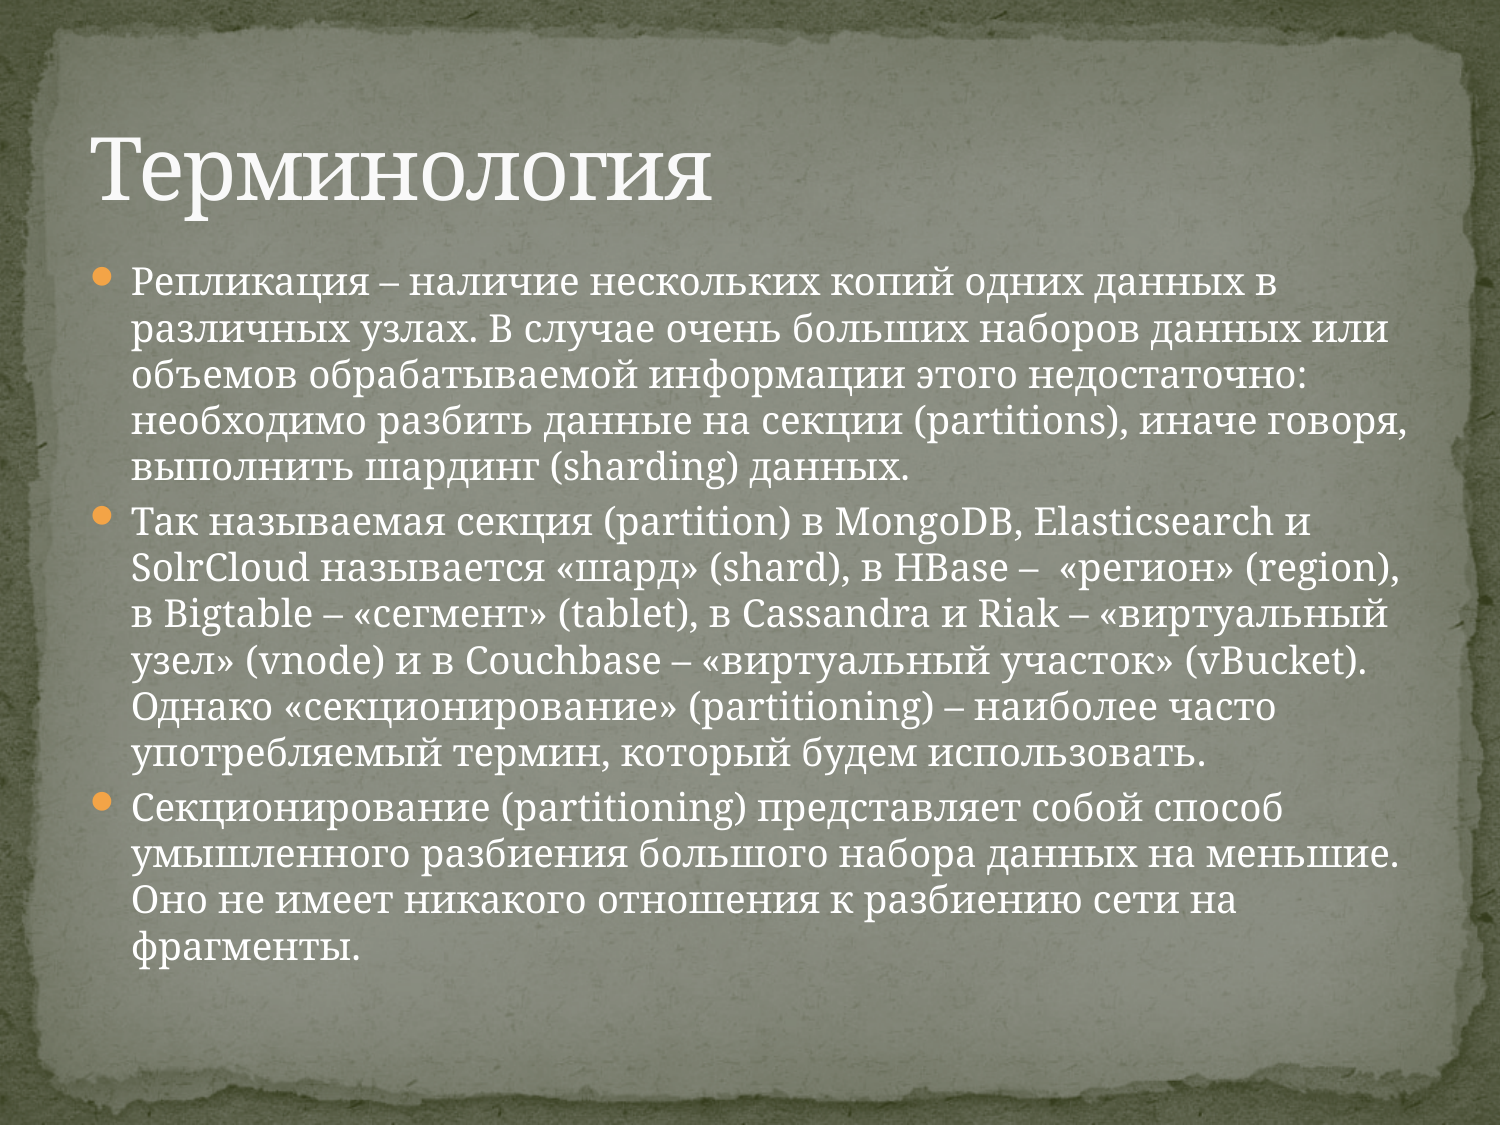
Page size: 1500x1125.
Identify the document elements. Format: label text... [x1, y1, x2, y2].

title Терминология [74, 24, 1425, 225]
list Репликация – наличие нескольких копий одних данных в различных узлах. В случае очень больших наборов данных или объемов обрабатываемой информации этого недостаточно: необходимо разбить данные на секции (partitions), иначе говоря, выполнить шардинг (sharding) данных. Так называемая секция (partition) в MongoDB, Elasticsearch и SolrCloud называется «шард» (shard), в HBase – «регион» (region), в Bigtable – «сегмент» (tablet), в Cassandra и Riak – «виртуальный узел» (vnode) и в Couchbase – «виртуальный участок» (vBucket). Однако «секционирование» (partitioning) – наиболее часто употребляемый термин, который будем использовать. Секционирование (partitioning) представляет собой способ умышленного разбиения большого набора данных на меньшие. Оно не имеет никакого отношения к разбиению сети на фрагменты. [75, 249, 1425, 1000]
